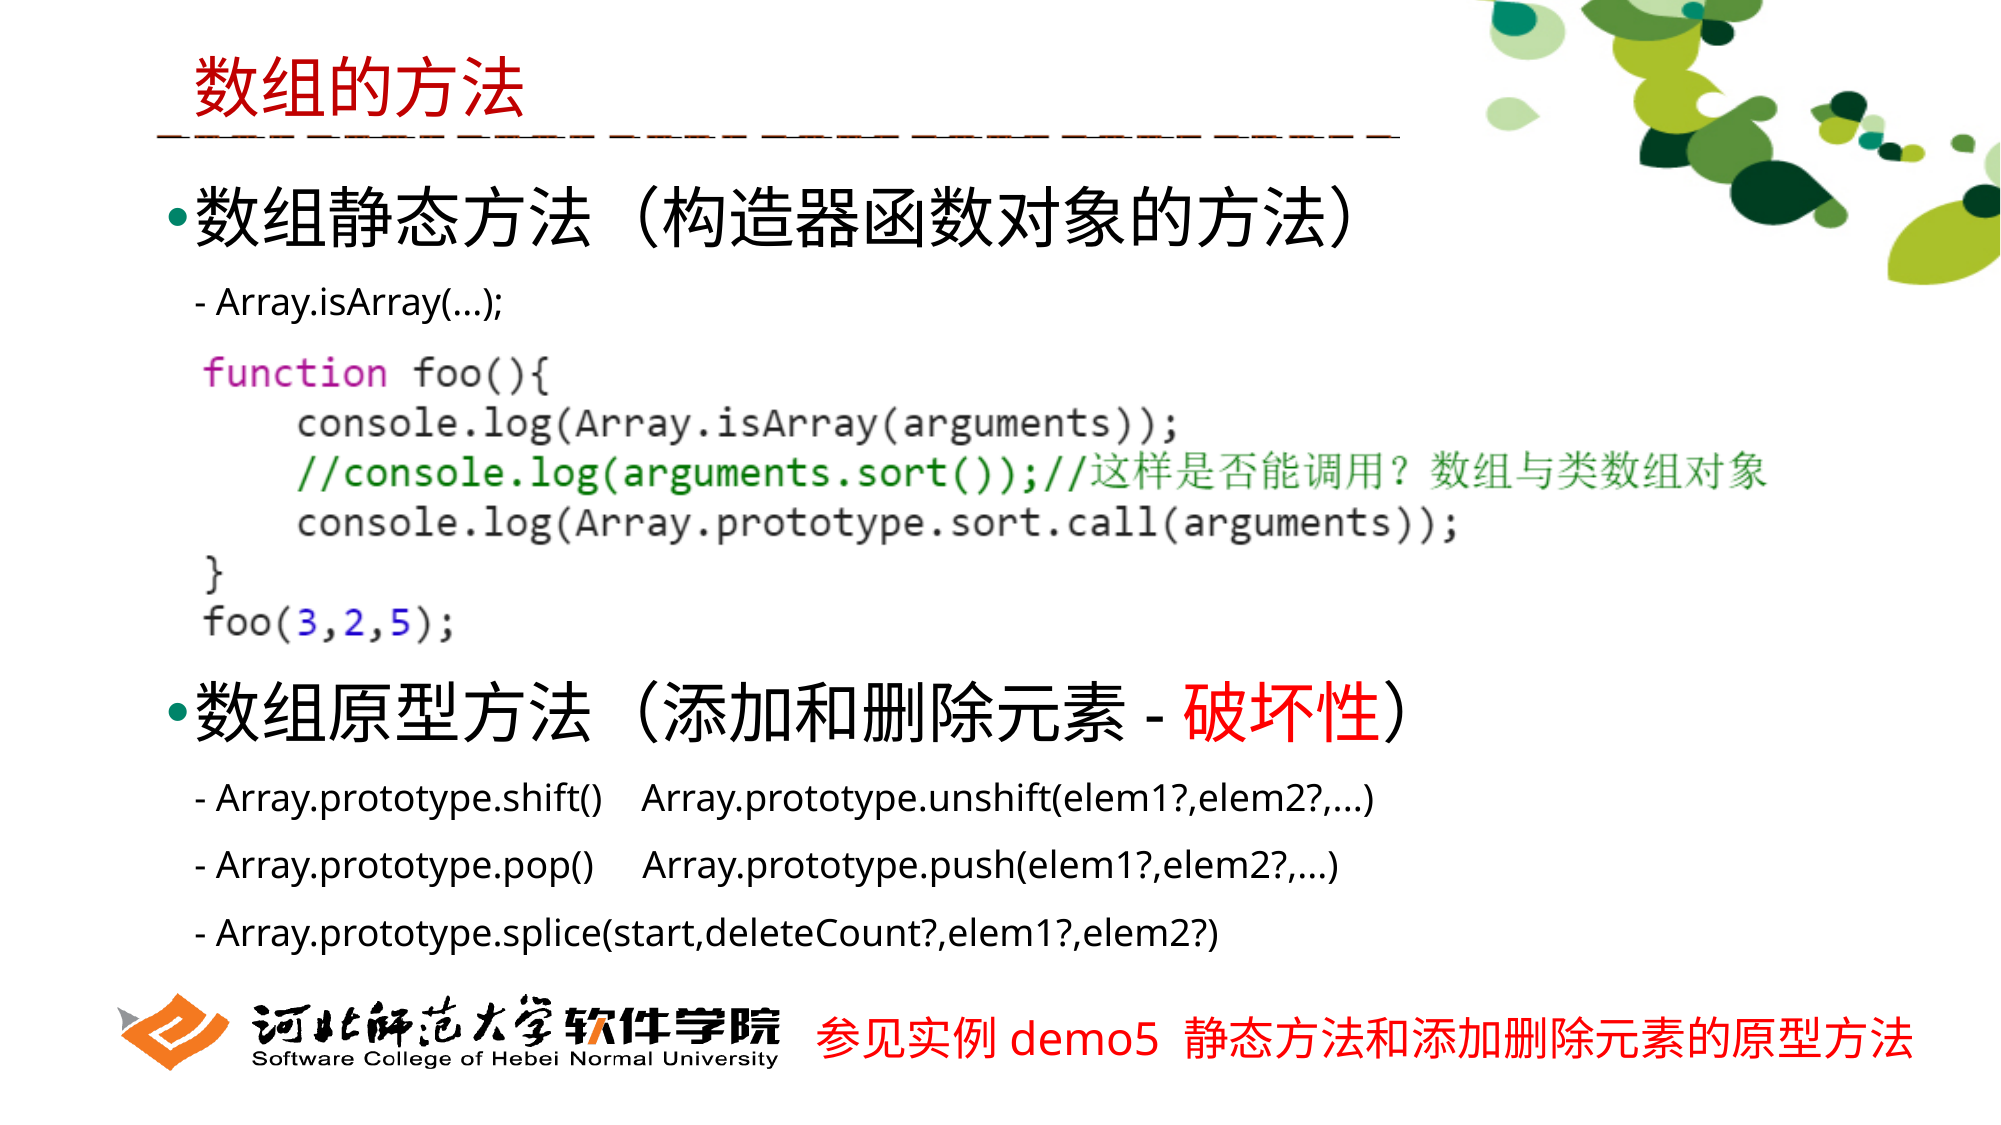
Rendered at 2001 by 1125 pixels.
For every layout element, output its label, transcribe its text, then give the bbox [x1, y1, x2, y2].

list 数组的方法 [178, 38, 1523, 120]
list 数组静态方法（构造器函数对象的方法） - Array.isArray(...); 数组原型方法（添加和删除元素-破坏性） - Array.prototype.shift() Array.prototype.unshift(elem1?,elem2?,...) - Array.prototype.pop() Array.prototype.push(elem1?,elem2?,...) - Array.prototype.splice(start,deleteCount?,elem1?,elem2?) [152, 128, 1756, 1002]
picture [0, 0, 2001, 1125]
text_box 参见实例demo5 静态方法和添加删除元素的原型方法 [800, 1002, 1943, 1072]
